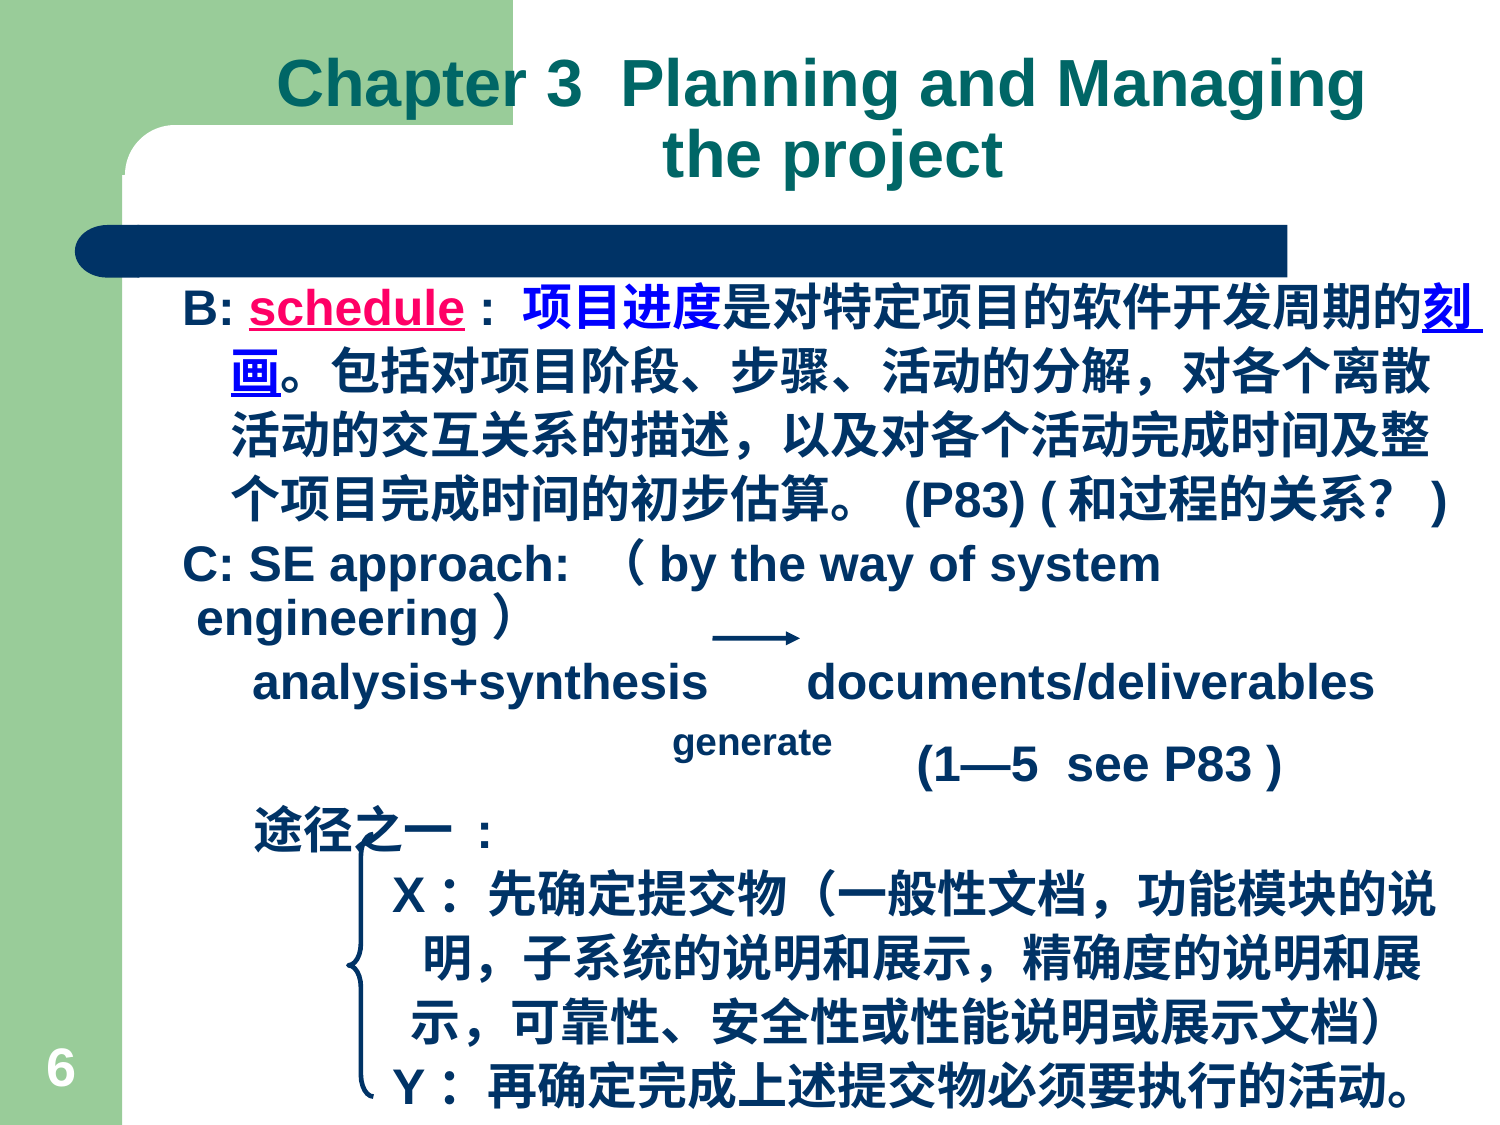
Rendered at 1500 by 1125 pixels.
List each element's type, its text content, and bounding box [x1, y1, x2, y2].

list B: schedule : 项目进度是对特定项目的软件开发周期的刻 画。包括对项目阶段、步骤、活动的分解，对各个离散 活动的交互关系的描述，以及对各个活动完成时间及整 个项目完成时间的初步估算。 (P83) (和过程的关系？) C: SE approach: （by the way of system engineering） analysis+synthesis documents/deliverables generate (1—5 see P83 ) 途径之一 : X：先确定提交物（一般性文档，功能模块的说 明，子系统的说明和展示，精确度的说明和展 示，可靠性、安全性或性能说明或展示文档） Y：再确定完成上述提交物必须要执行的活动。 Z：弄清活动之间的彼此依赖关系。 [125, 275, 1500, 1113]
slide_number 6 [13, 1024, 111, 1106]
text_box [712, 632, 800, 645]
title Chapter 3 Planning and Managing the project [150, 62, 1463, 200]
text_box [348, 834, 374, 1097]
